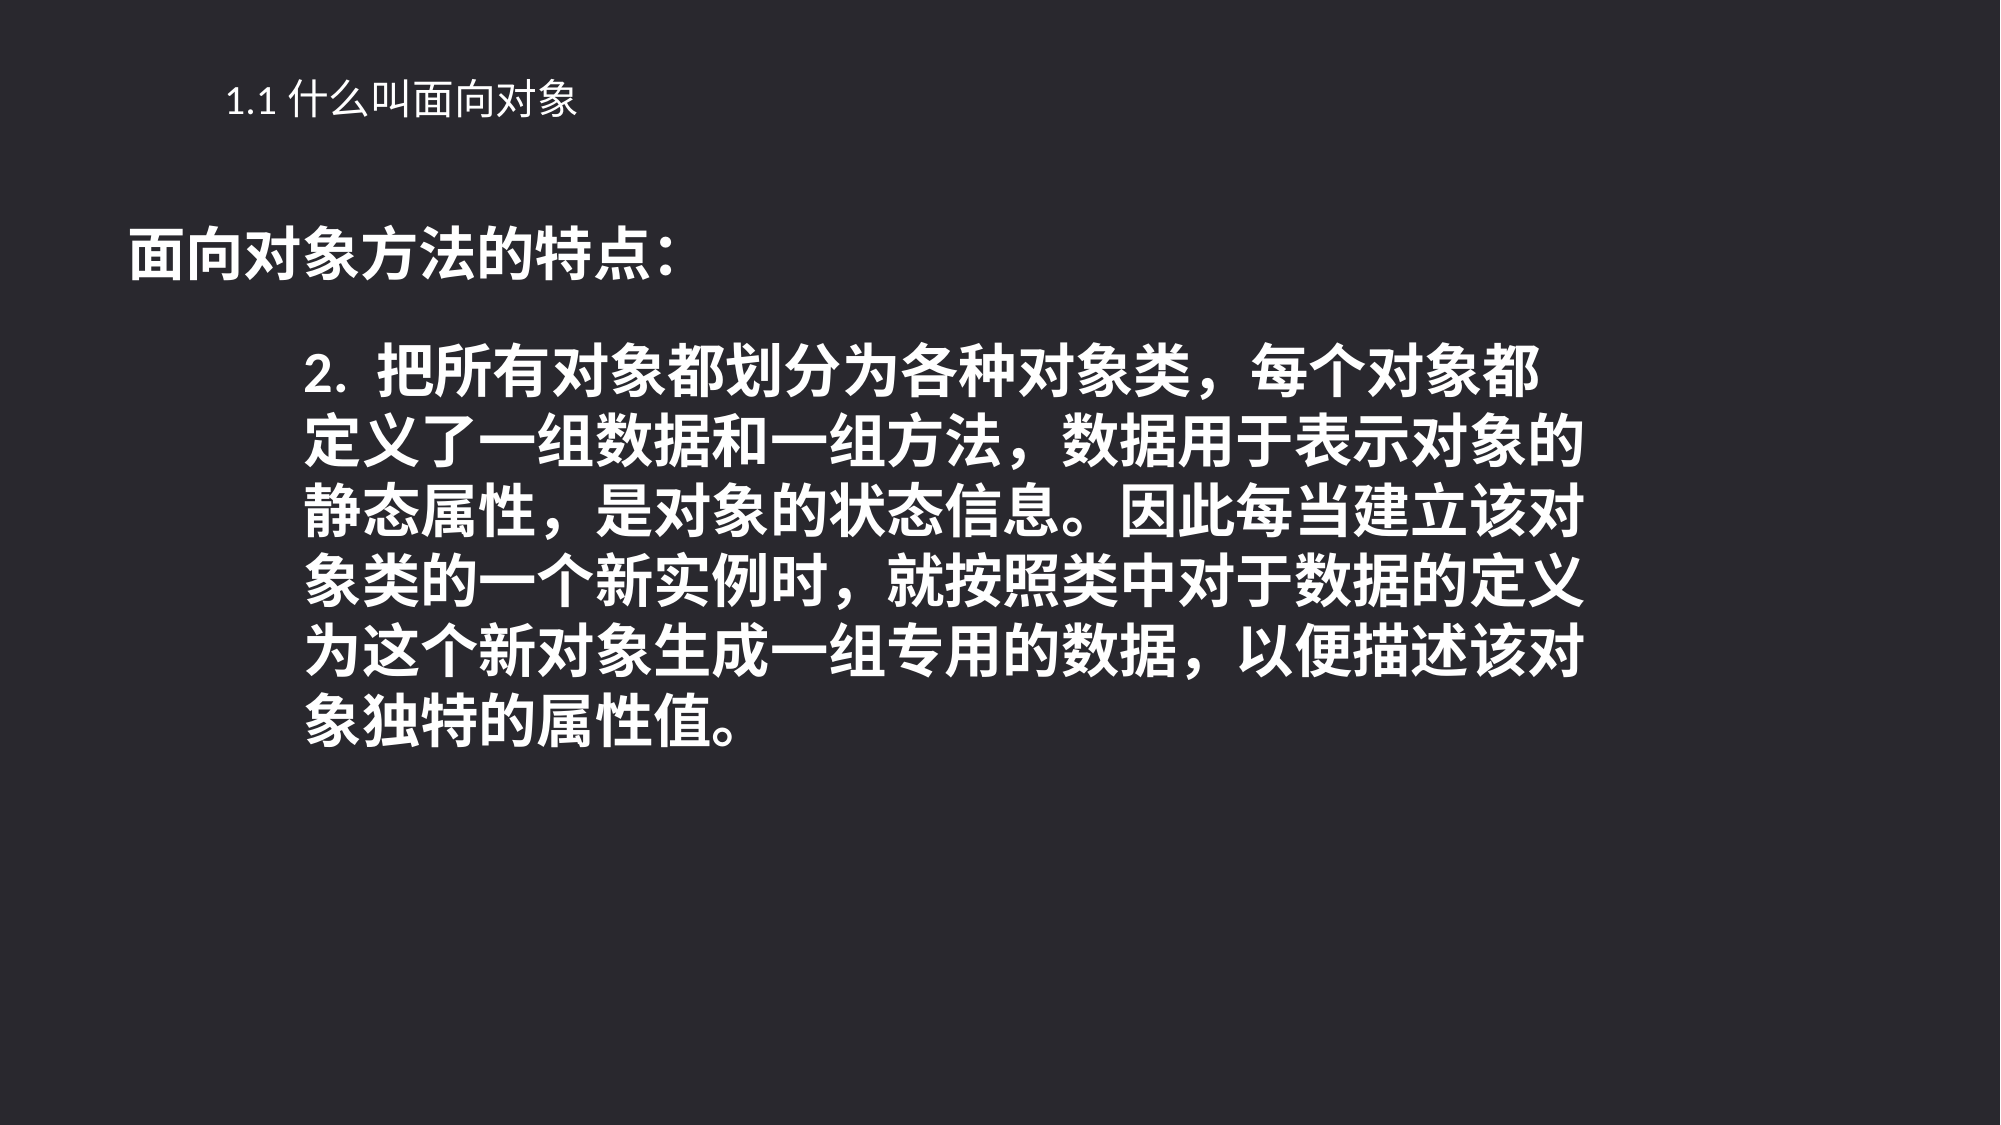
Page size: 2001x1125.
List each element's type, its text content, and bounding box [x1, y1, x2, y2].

text_box 1.1什么叫面向对象 [209, 66, 611, 131]
text_box 2. 把所有对象都划分为各种对象类，每个对象都定义了一组数据和一组方法，数据用于表示对象的静态属性，是对象的状态信息。因此每当建立该对象类的一个新实例时，就按照类中对于数据的定义为这个新对象生成一组专用的数据，以便描述该对象独特的属性值。 [289, 327, 1614, 762]
text_box 面向对象方法的特点： [112, 209, 1520, 295]
